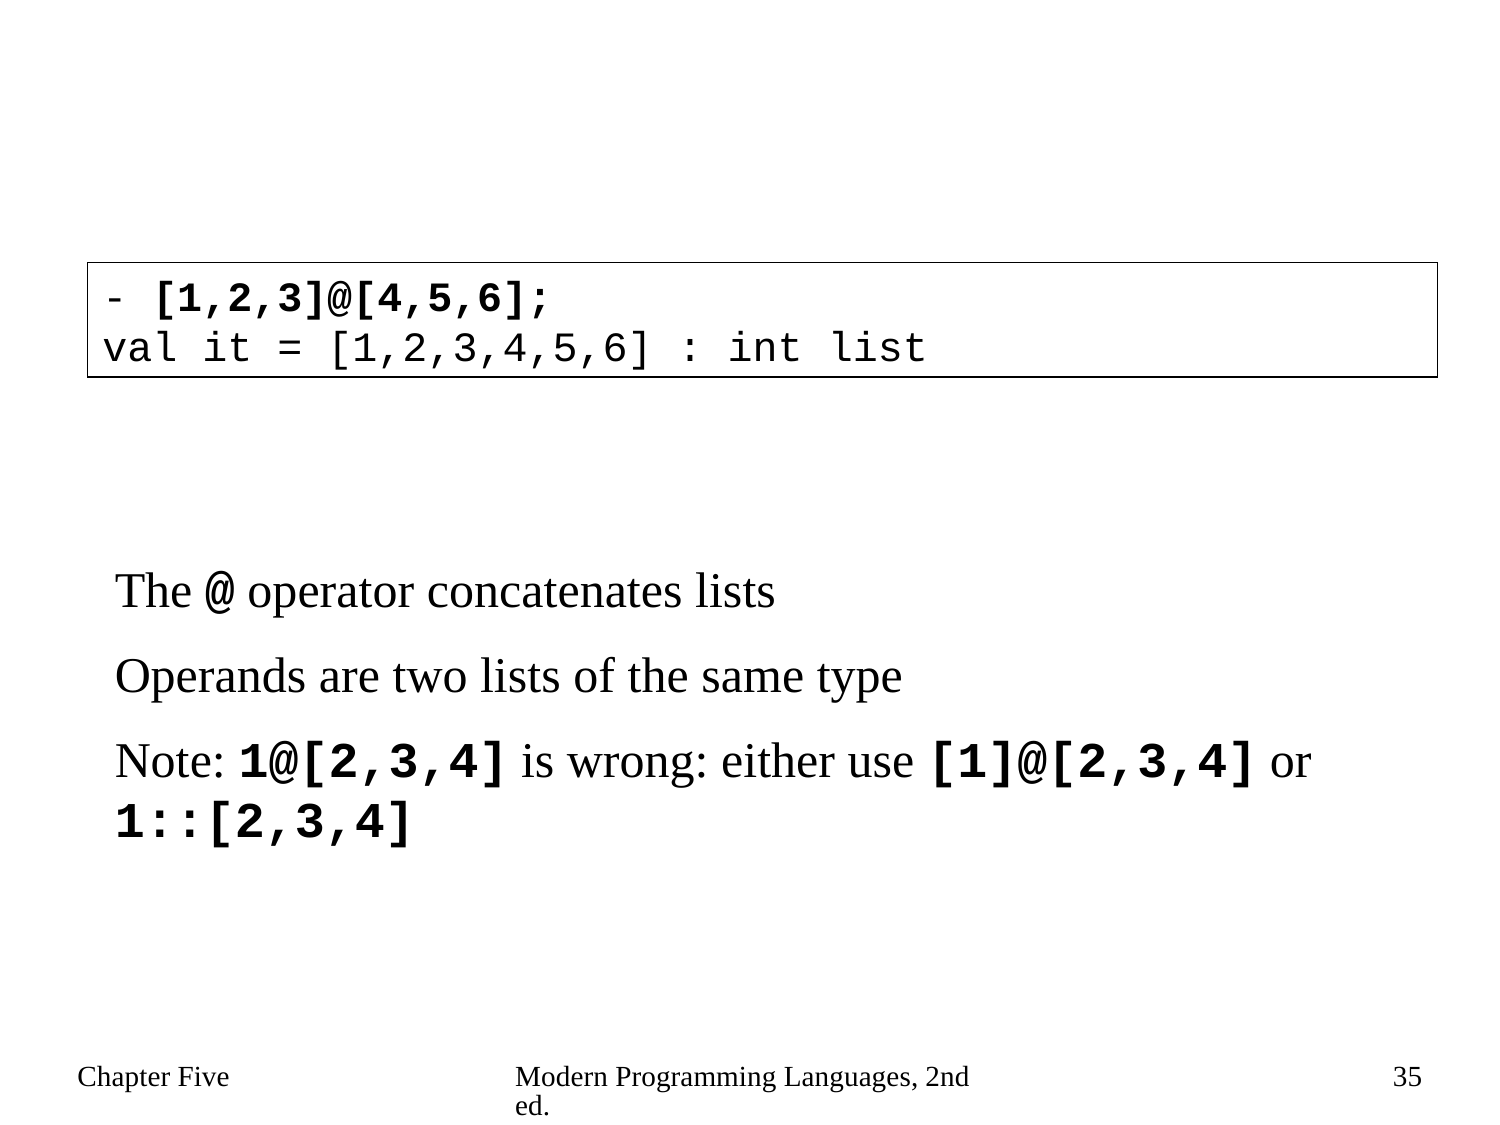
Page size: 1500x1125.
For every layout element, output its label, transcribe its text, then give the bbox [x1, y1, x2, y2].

text_box - [1,2,3]@[4,5,6]; val it = [1,2,3,4,5,6] : int list [87, 262, 1438, 378]
footer Modern Programming Languages, 2nd ed. [499, 1036, 1001, 1113]
slide_number Chapter Five [62, 1036, 401, 1113]
slide_number 35 [1124, 1036, 1438, 1113]
text_box The @ operator concatenates lists Operands are two lists of the same type Note: 1@[2,3,4] is wrong: either use [1]@[2,3,4] or 1::[2,3,4] [99, 549, 1425, 855]
